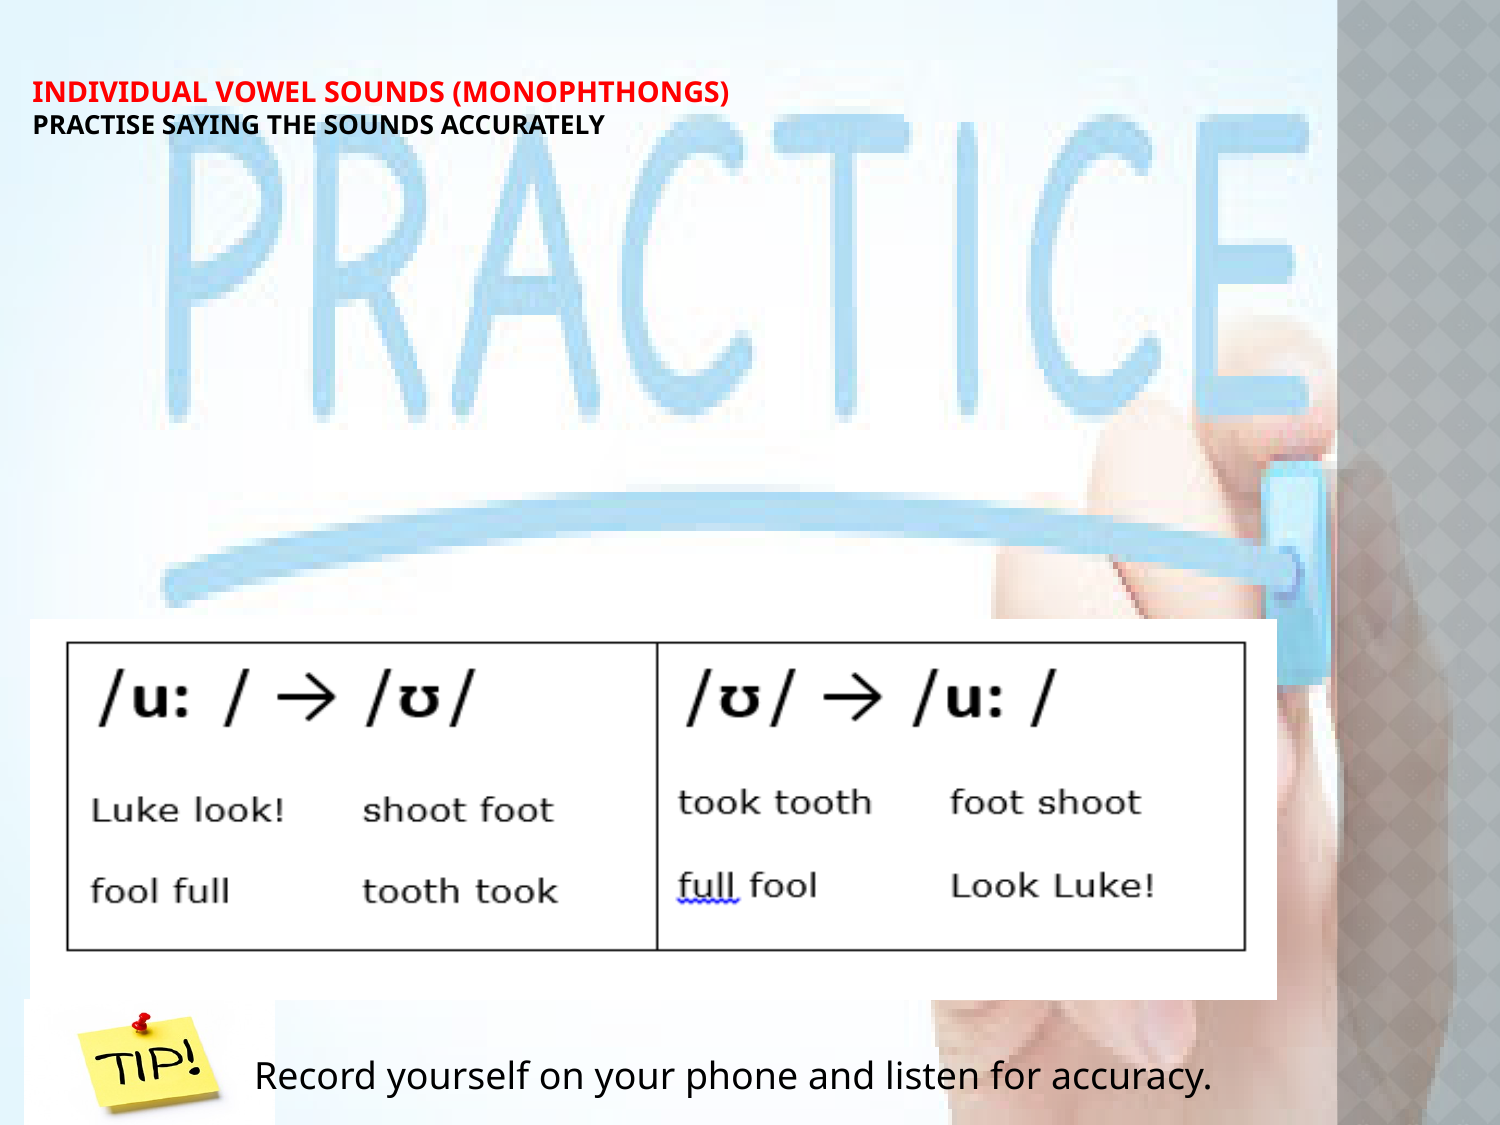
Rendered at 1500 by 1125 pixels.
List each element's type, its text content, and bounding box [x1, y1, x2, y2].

title Individual Vowel Sounds (Monophthongs) Practise saying the sounds accurately [24, 12, 1213, 140]
text_box Record yourself on your phone and listen for accuracy. [280, 1044, 1315, 1105]
picture [24, 1001, 276, 1125]
picture [29, 618, 1277, 1001]
